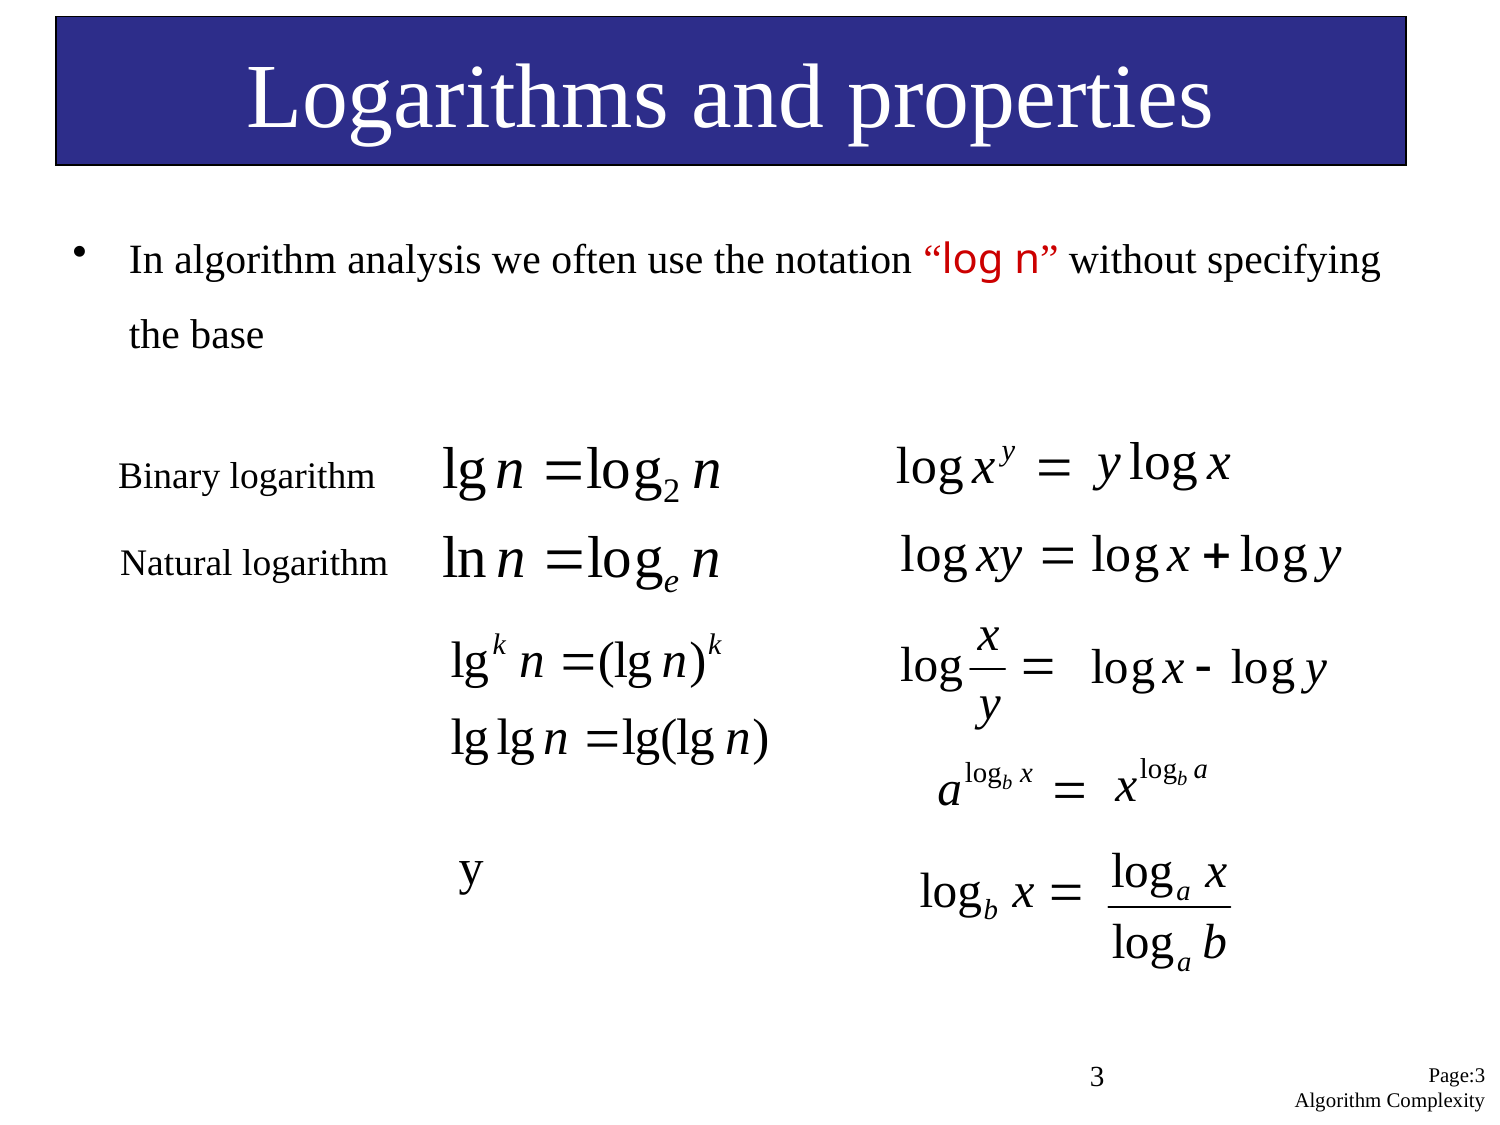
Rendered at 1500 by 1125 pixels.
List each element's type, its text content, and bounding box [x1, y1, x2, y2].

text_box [1105, 747, 1217, 814]
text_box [1099, 841, 1241, 982]
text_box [893, 523, 1077, 594]
text_box Natural logarithm [105, 530, 404, 591]
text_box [912, 857, 1082, 932]
slide_number 3 [1074, 1049, 1425, 1103]
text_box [1084, 637, 1340, 704]
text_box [1084, 430, 1241, 503]
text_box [893, 602, 1055, 739]
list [434, 428, 735, 607]
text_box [443, 621, 778, 776]
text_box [929, 751, 1087, 819]
text_box Binary logarithm [103, 443, 392, 503]
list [888, 426, 1073, 506]
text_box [1084, 523, 1354, 594]
title Logarithms and properties [55, 16, 1407, 166]
list In algorithm analysis we often use the notation “log n” without specifying the base [57, 199, 1423, 1032]
